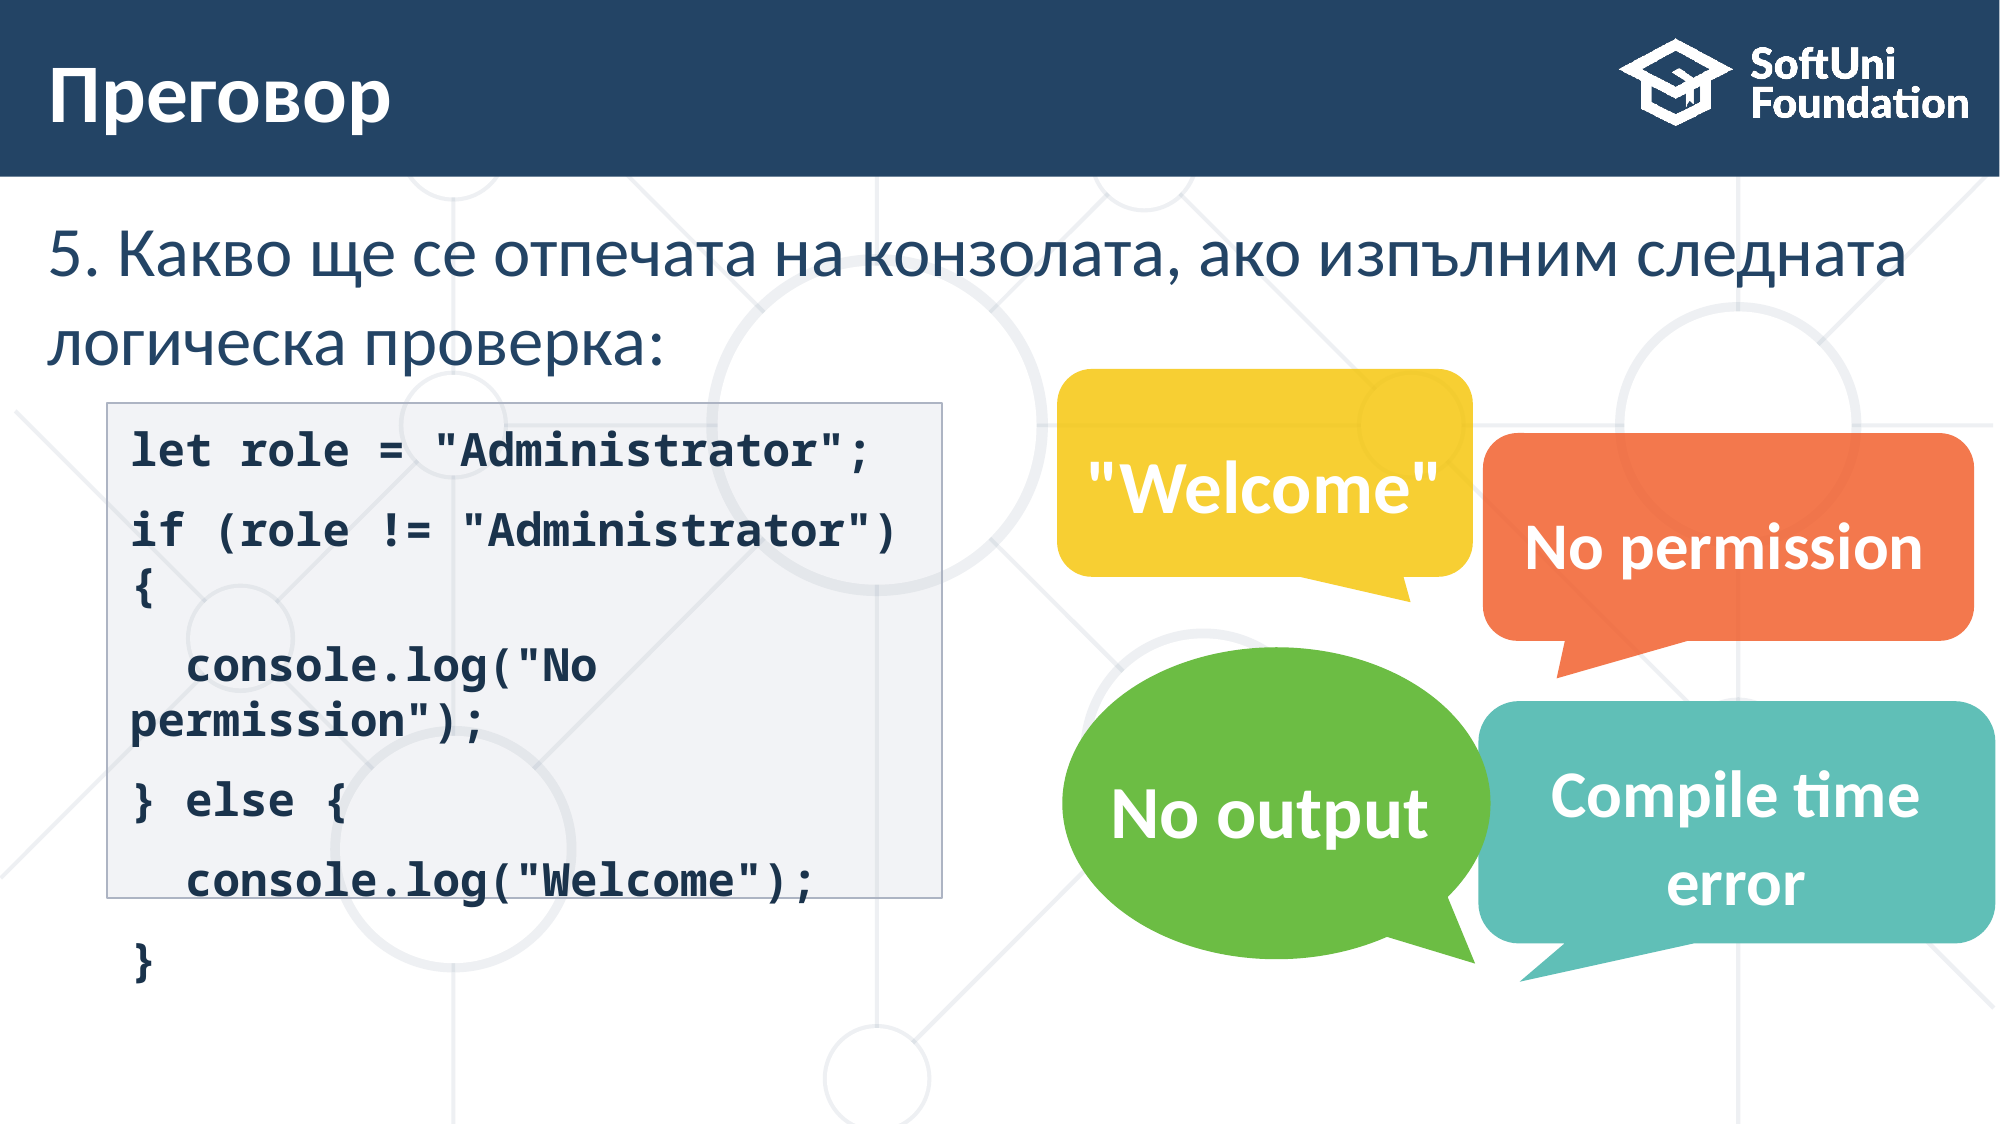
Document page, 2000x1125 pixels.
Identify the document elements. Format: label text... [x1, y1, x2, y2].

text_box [1011, 647, 1491, 960]
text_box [1482, 432, 2000, 642]
picture [1618, 38, 1968, 126]
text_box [1496, 700, 1996, 944]
title Преговор [31, 16, 1591, 162]
list let role = "Administrator"; if (role != "Administrator") { console.log("No permission"); } else { console.log("Welcome"); } [106, 402, 943, 899]
list 5. Какво ще се отпечата на конзолата, ако изпълним следната логическа проверка: [29, 195, 1967, 1046]
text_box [1056, 368, 1474, 577]
